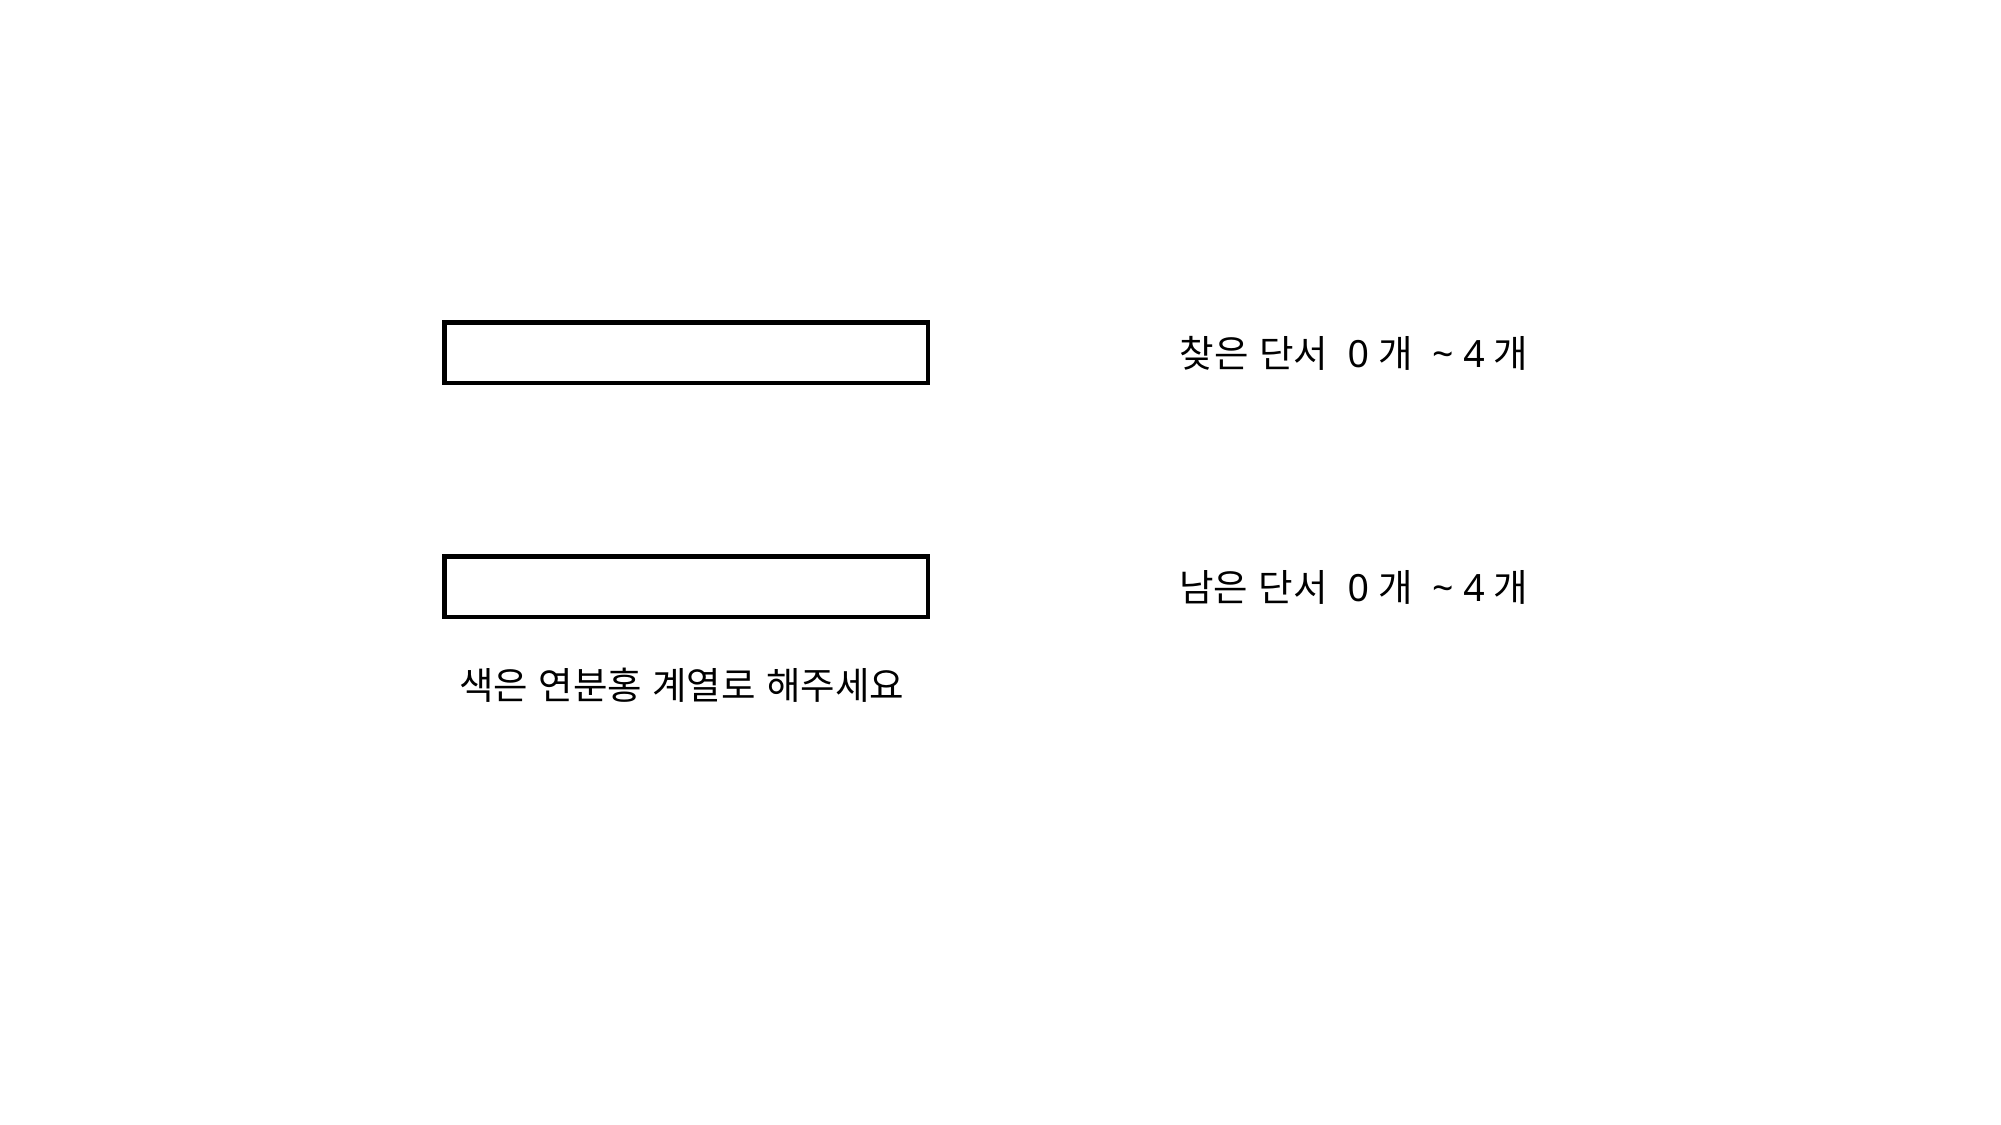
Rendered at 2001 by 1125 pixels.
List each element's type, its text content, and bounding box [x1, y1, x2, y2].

text_box 찾은 단서 0개 ~ 4개 [1164, 322, 1768, 383]
text_box 색은 연분홍 계열로 해주세요 [444, 654, 1158, 715]
text_box 남은 단서 0개 ~ 4개 [1164, 556, 1562, 617]
text_box [443, 321, 929, 384]
text_box [443, 555, 929, 618]
